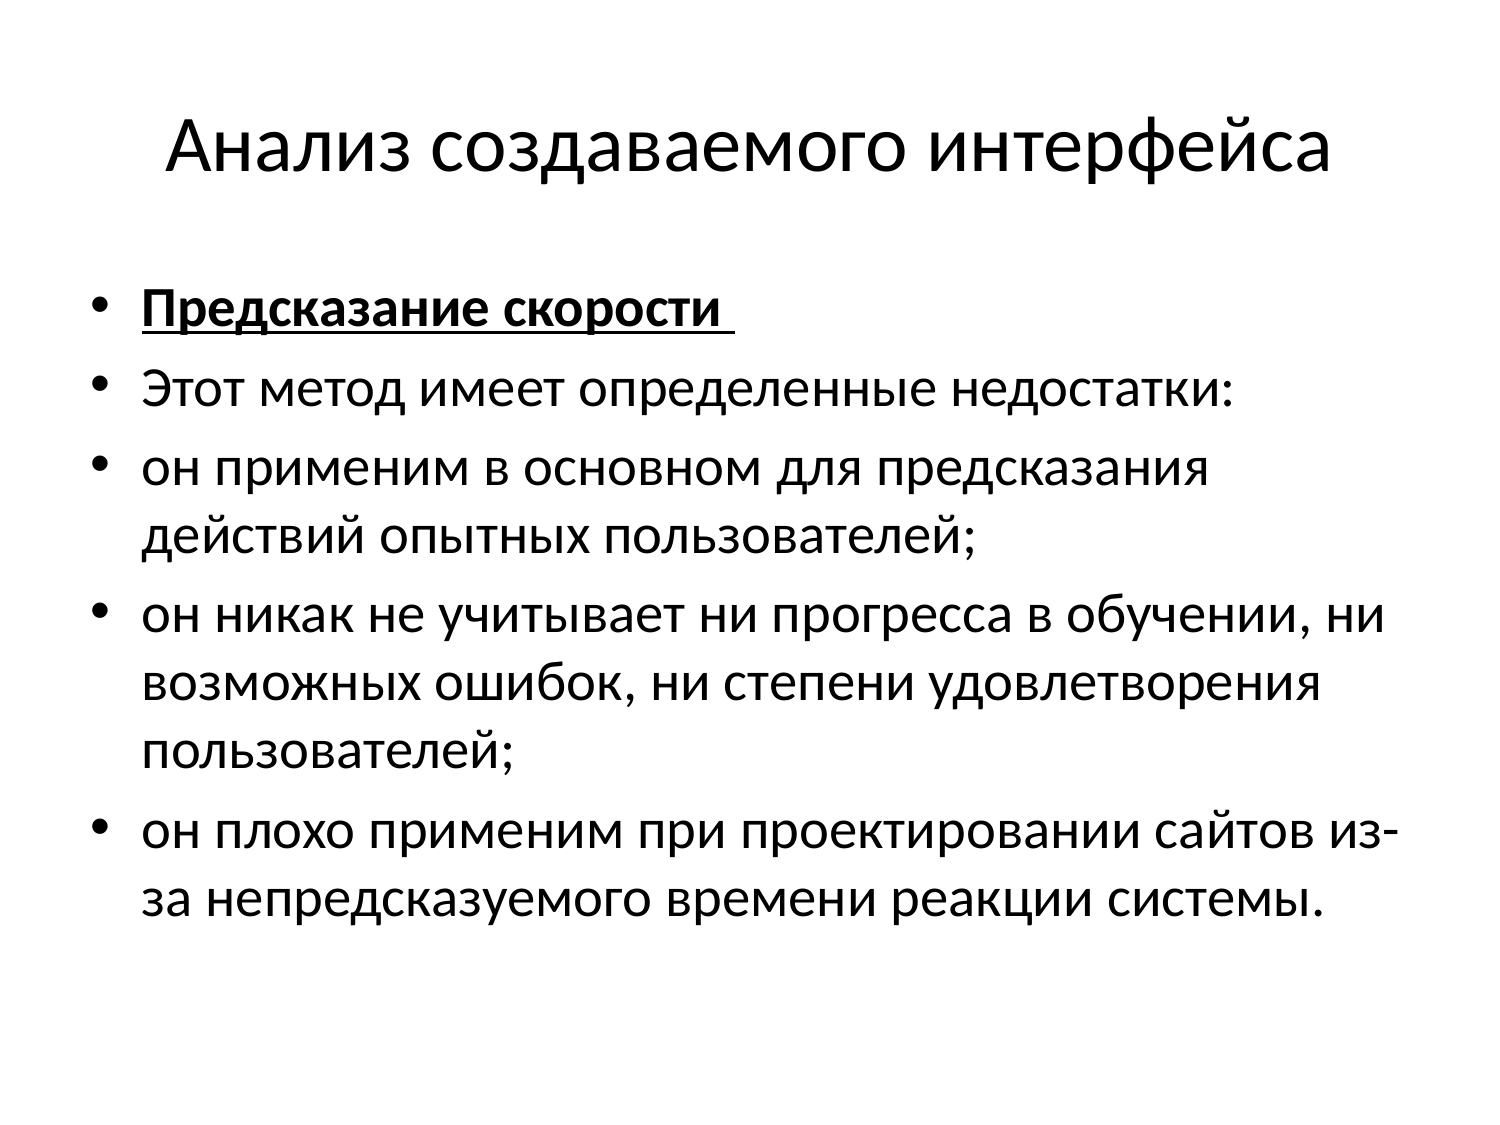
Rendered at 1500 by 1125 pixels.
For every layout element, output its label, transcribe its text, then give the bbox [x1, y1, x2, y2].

title Анализ создаваемого интерфейса [75, 45, 1425, 233]
list Предсказание скорости Этот метод имеет определенные недостатки: он применим в основном для предсказания действий опытных пользователей; он никак не учитывает ни прогресса в обучении, ни возможных ошибок, ни степени удовлетворения пользователей; он плохо применим при проектировании сайтов из-за непредсказуемого времени реакции системы. [75, 262, 1425, 1005]
